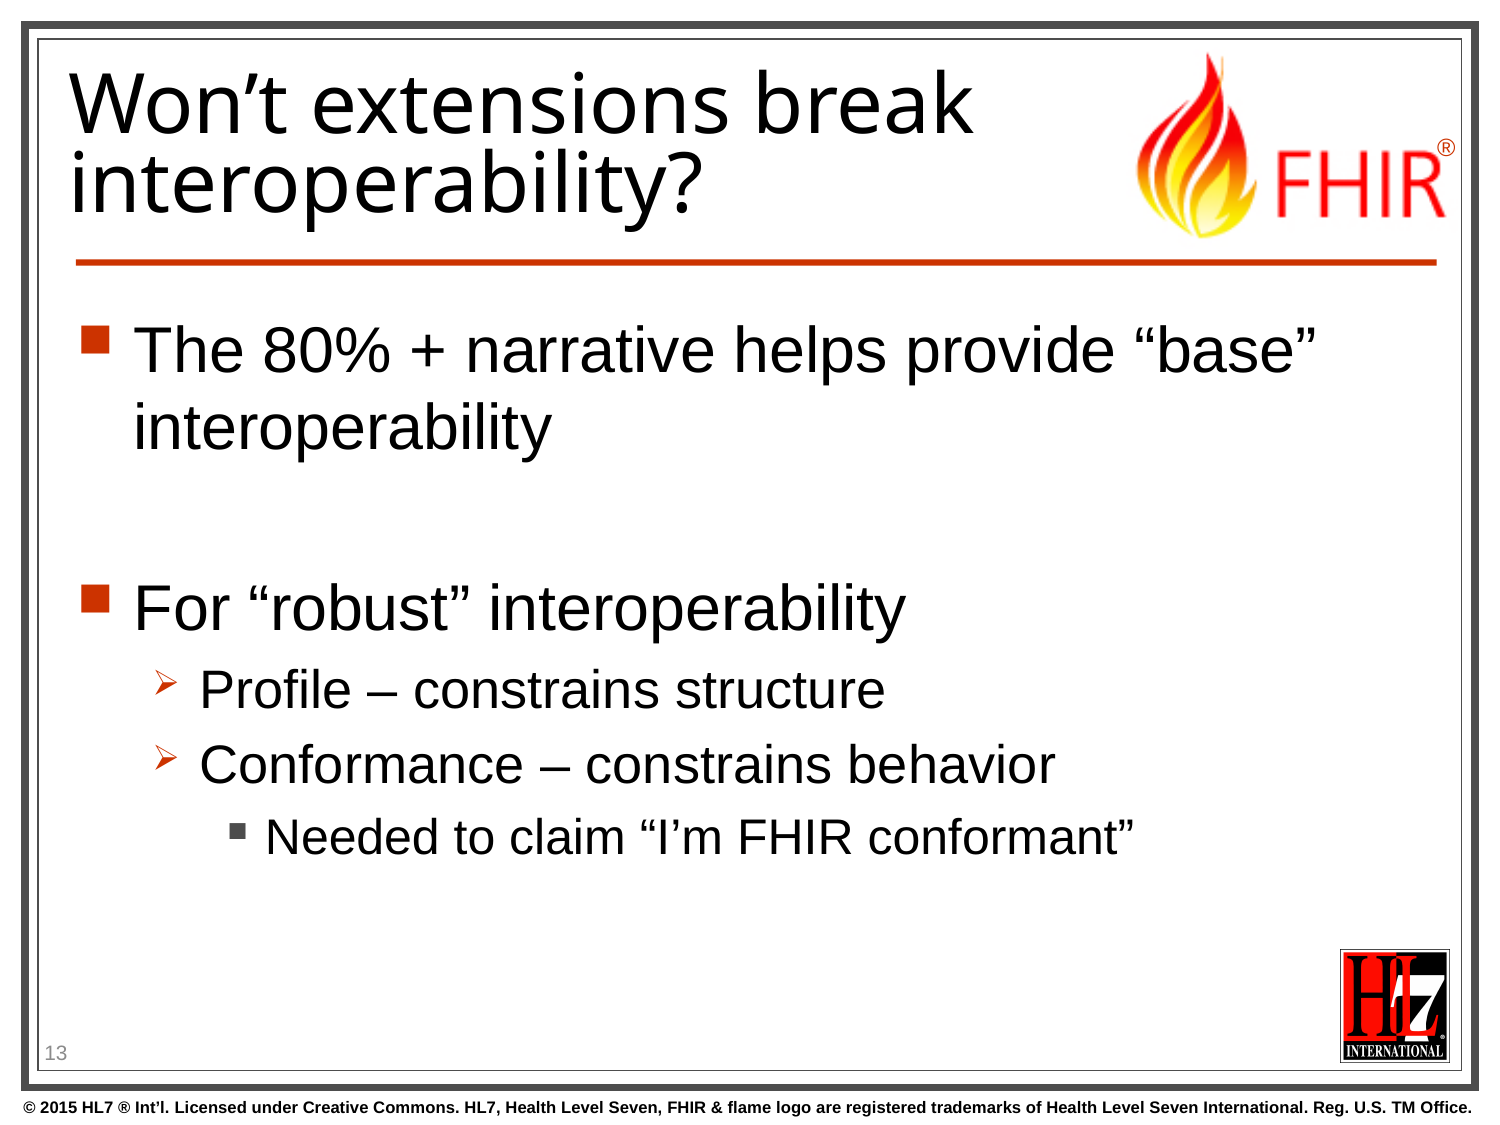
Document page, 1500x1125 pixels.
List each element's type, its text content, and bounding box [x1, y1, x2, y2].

picture [1340, 949, 1450, 1063]
list The 80% + narrative helps provide “base” interoperability For “robust” interoperability Profile – constrains structure Conformance – constrains behavior Needed to claim “I’m FHIR conformant” [62, 299, 1438, 1059]
slide_number 13 [29, 1034, 148, 1071]
picture [1124, 42, 1458, 249]
title Won’t extensions break interoperability? [53, 54, 1128, 244]
